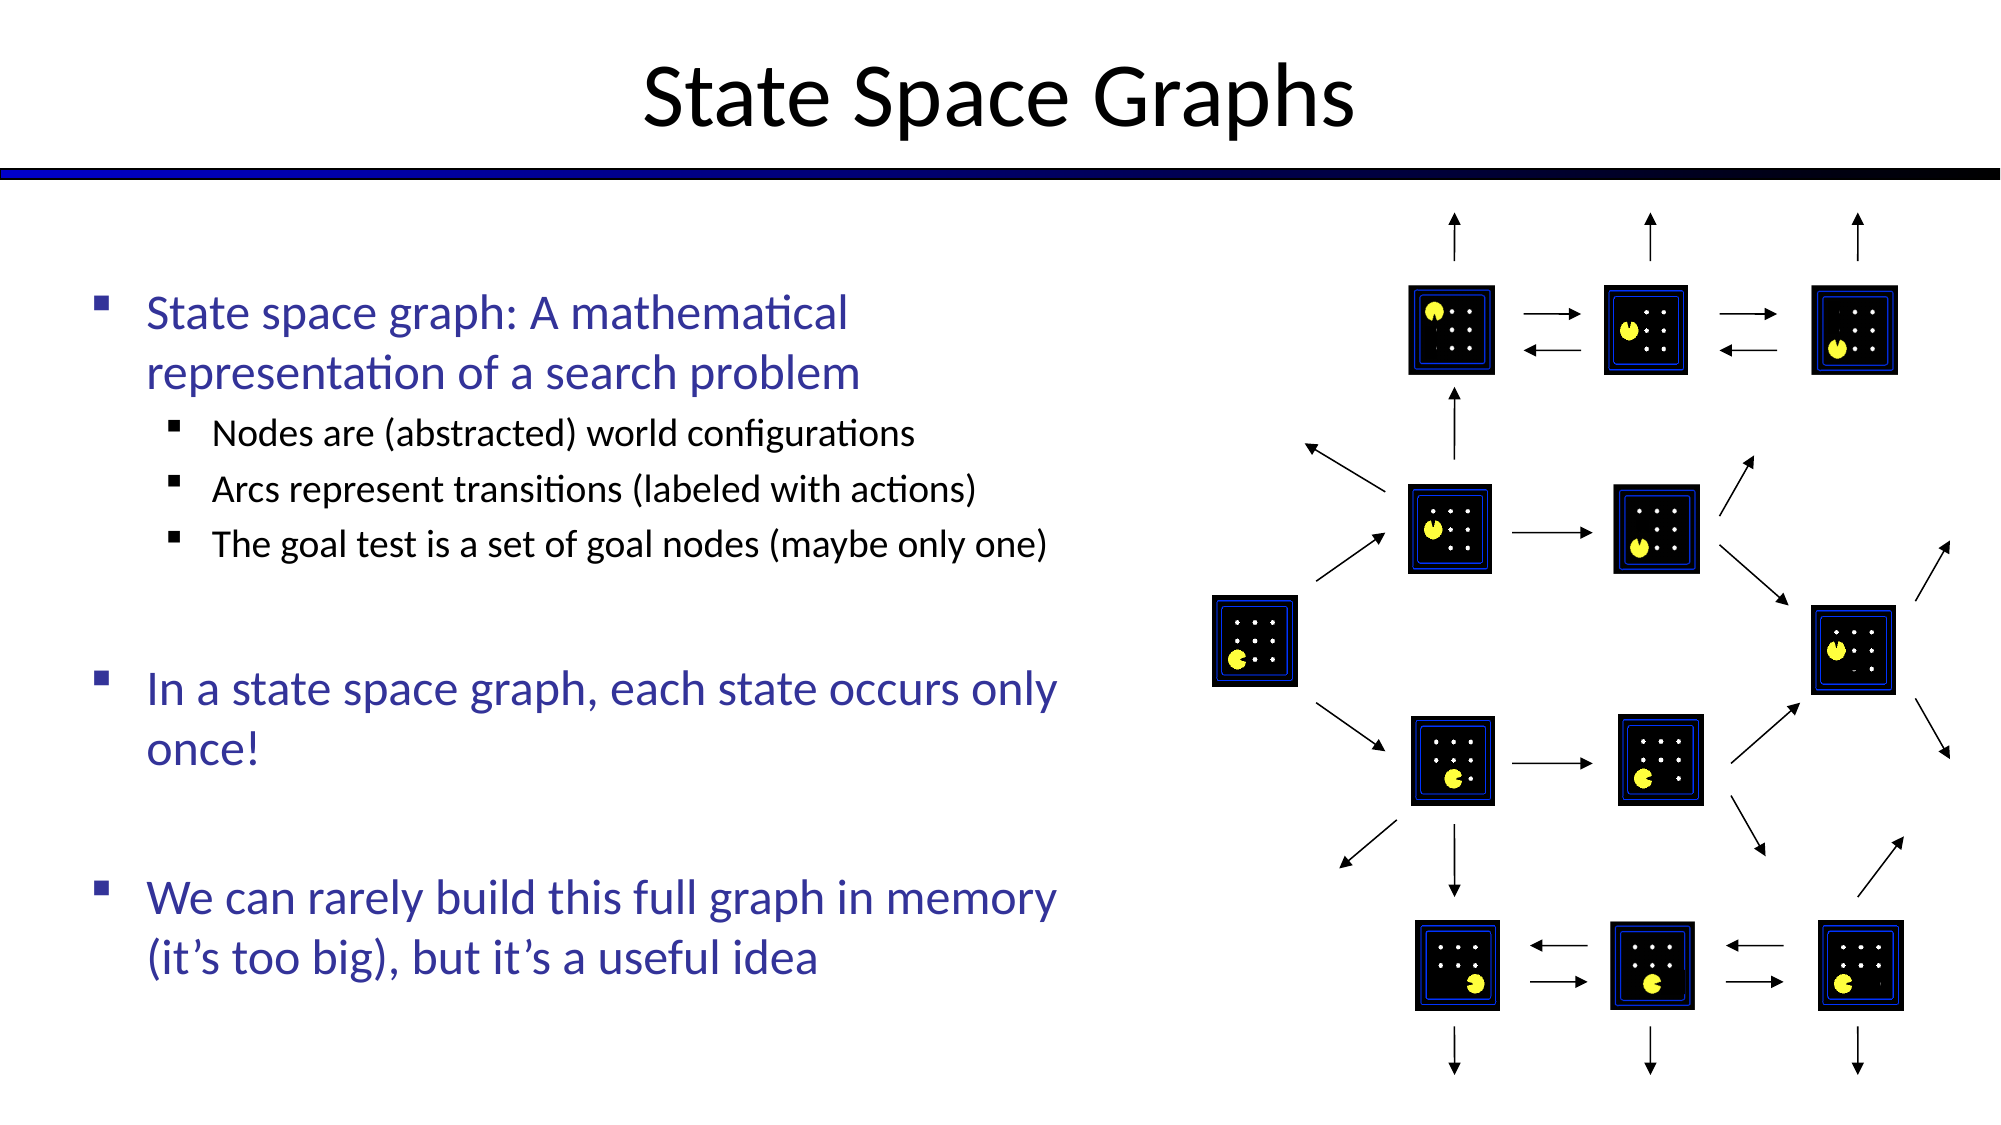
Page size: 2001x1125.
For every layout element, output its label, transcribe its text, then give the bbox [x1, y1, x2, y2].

title State Space Graphs [0, 0, 2000, 184]
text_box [1212, 212, 1951, 1076]
list State space graph: A mathematical representation of a search problem Nodes are (abstracted) world configurations Arcs represent transitions (labeled with actions) The goal test is a set of goal nodes (maybe only one) In a state space graph, each state occurs only once! We can rarely build this full graph in memory (it’s too big), but it’s a useful idea [74, 271, 1113, 1015]
